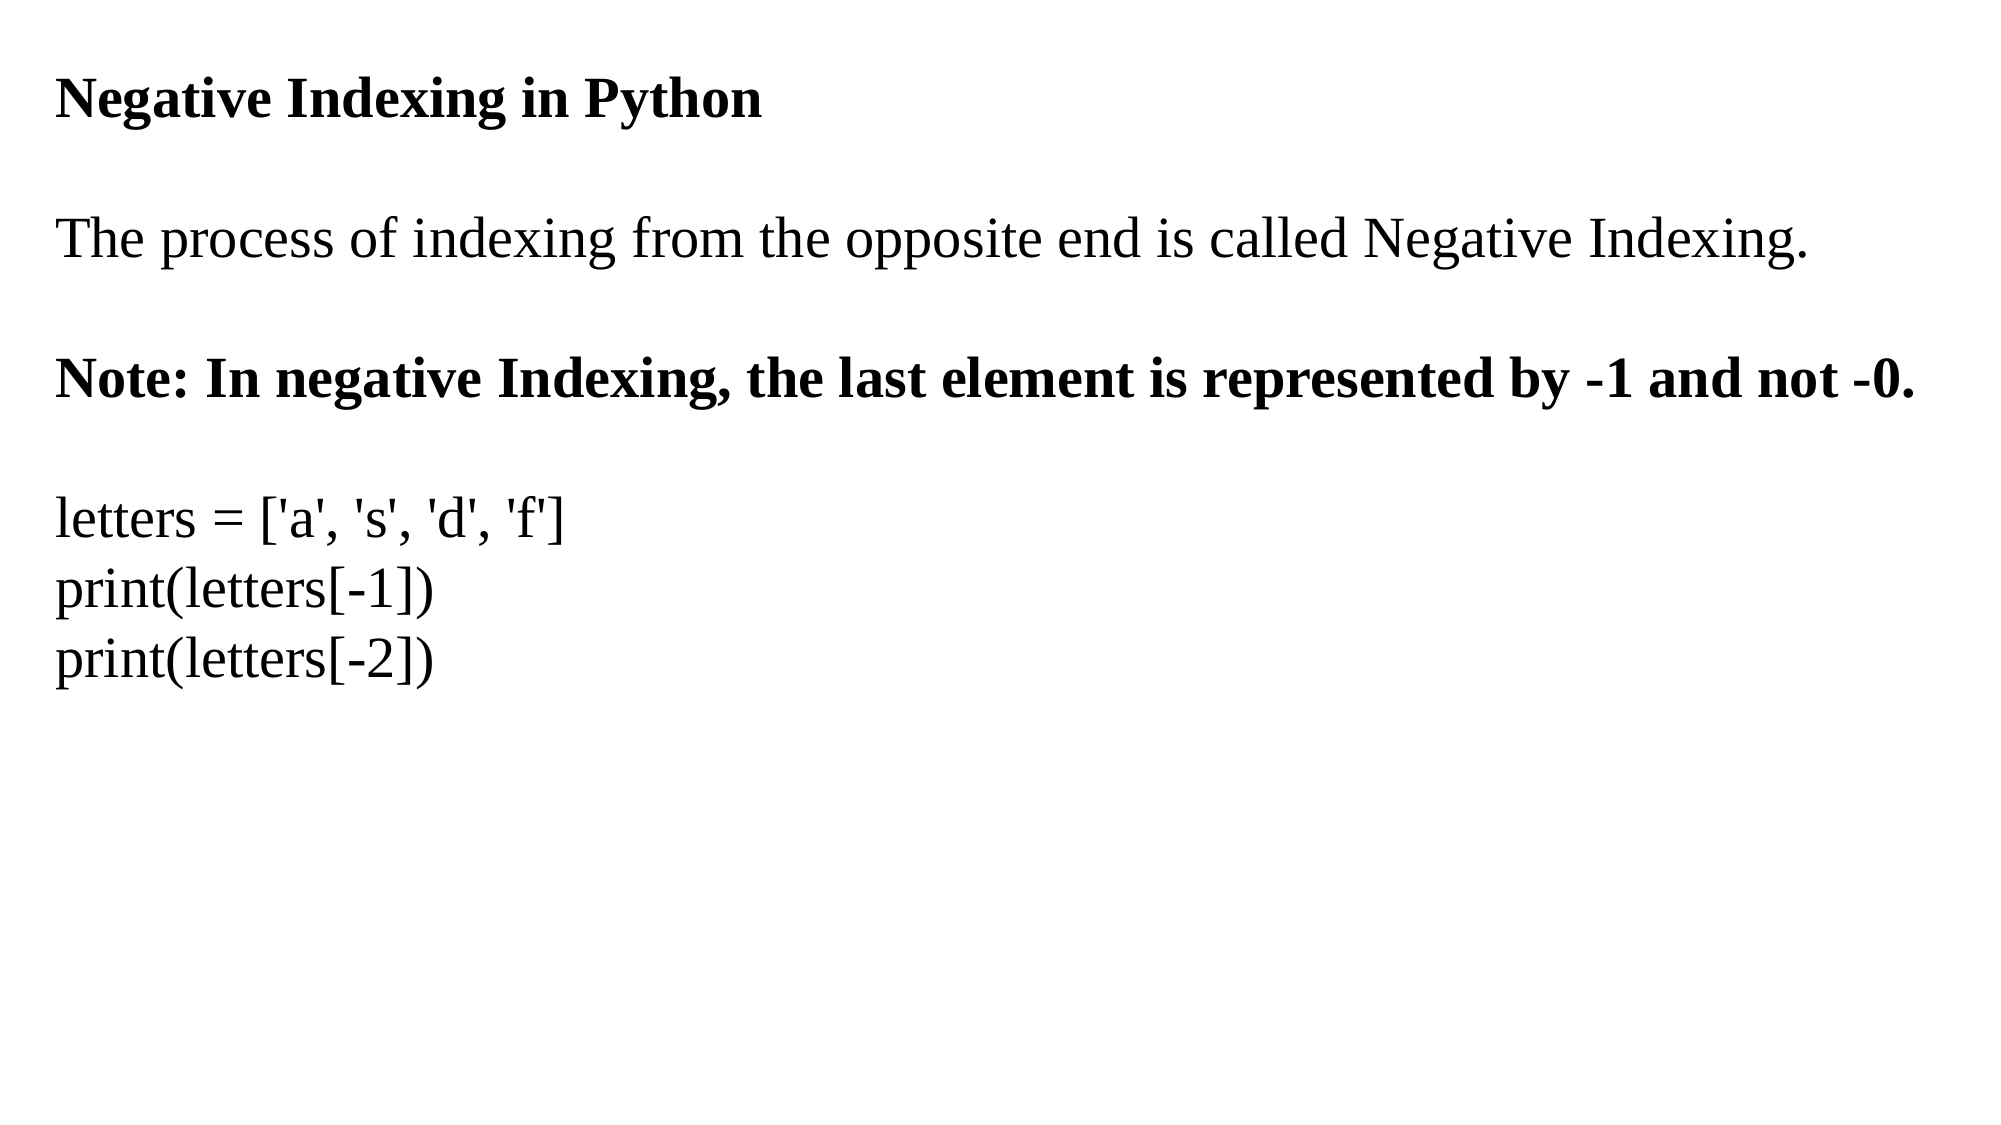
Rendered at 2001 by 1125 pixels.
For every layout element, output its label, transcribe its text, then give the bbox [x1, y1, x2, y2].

text_box Negative Indexing in Python The process of indexing from the opposite end is called Negative Indexing. Note: In negative Indexing, the last element is represented by -1 and not -0. letters = ['a', 's', 'd', 'f'] print(letters[-1]) print(letters[-2]) [40, 52, 1966, 697]
